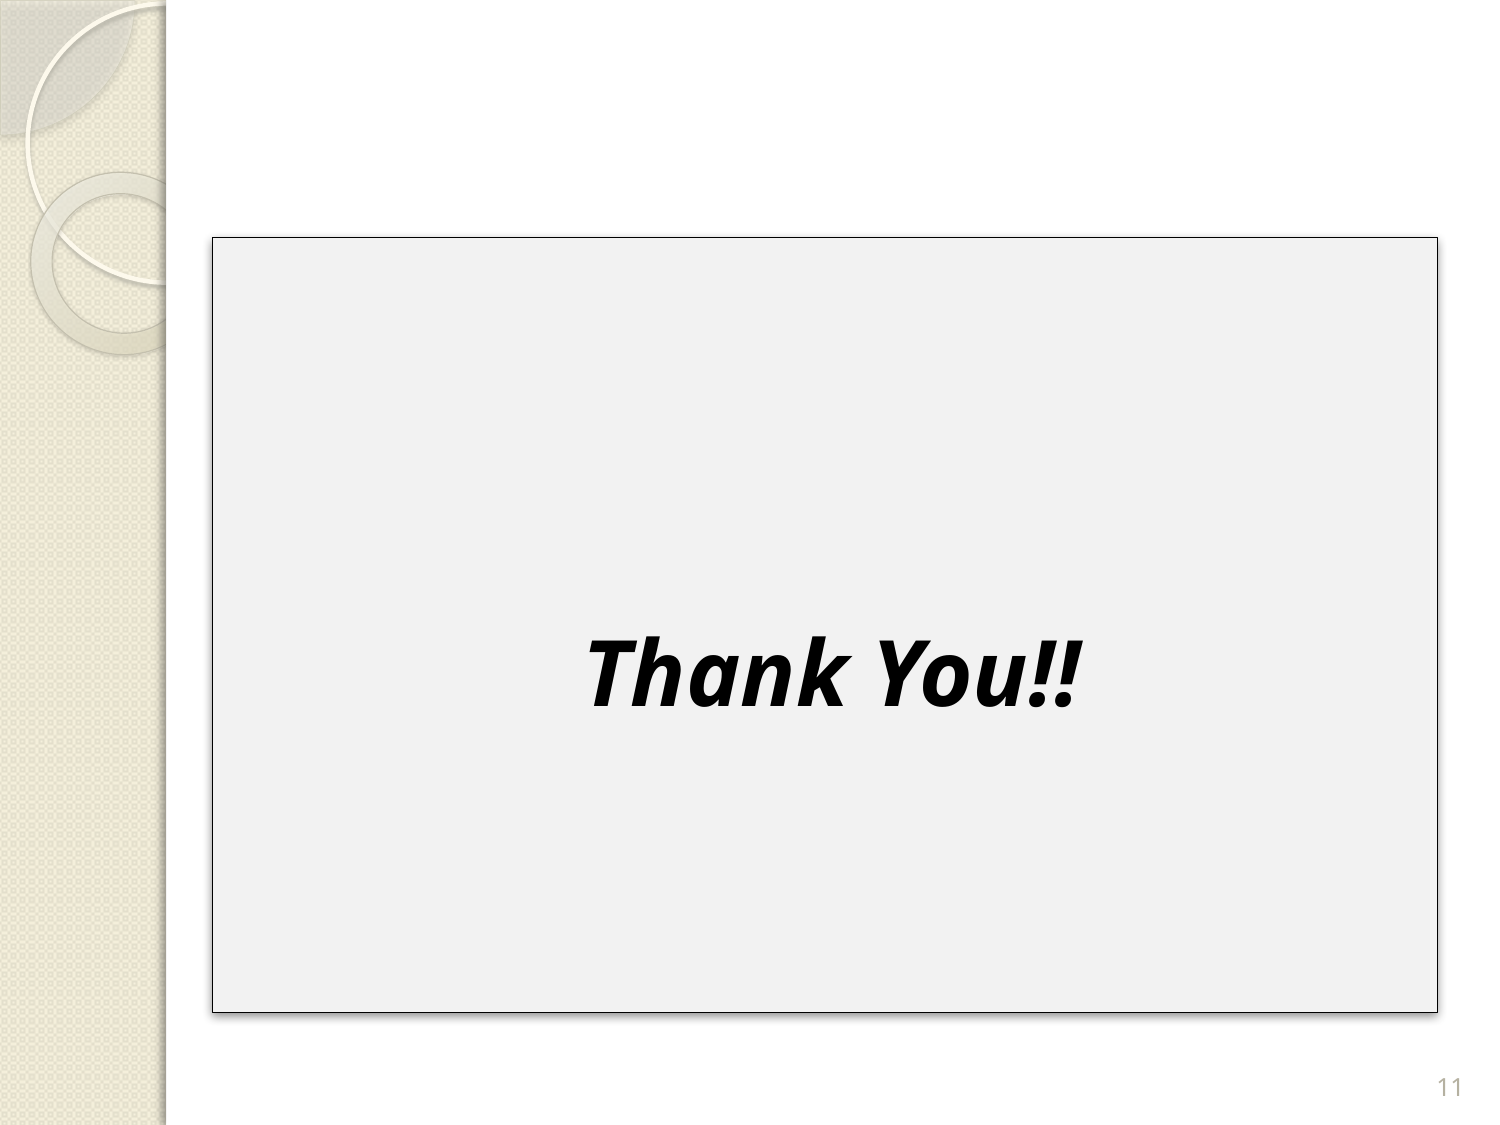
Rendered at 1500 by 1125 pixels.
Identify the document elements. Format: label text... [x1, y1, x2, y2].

list Thank You!! [212, 237, 1438, 1013]
slide_number 11 [1413, 1034, 1488, 1113]
